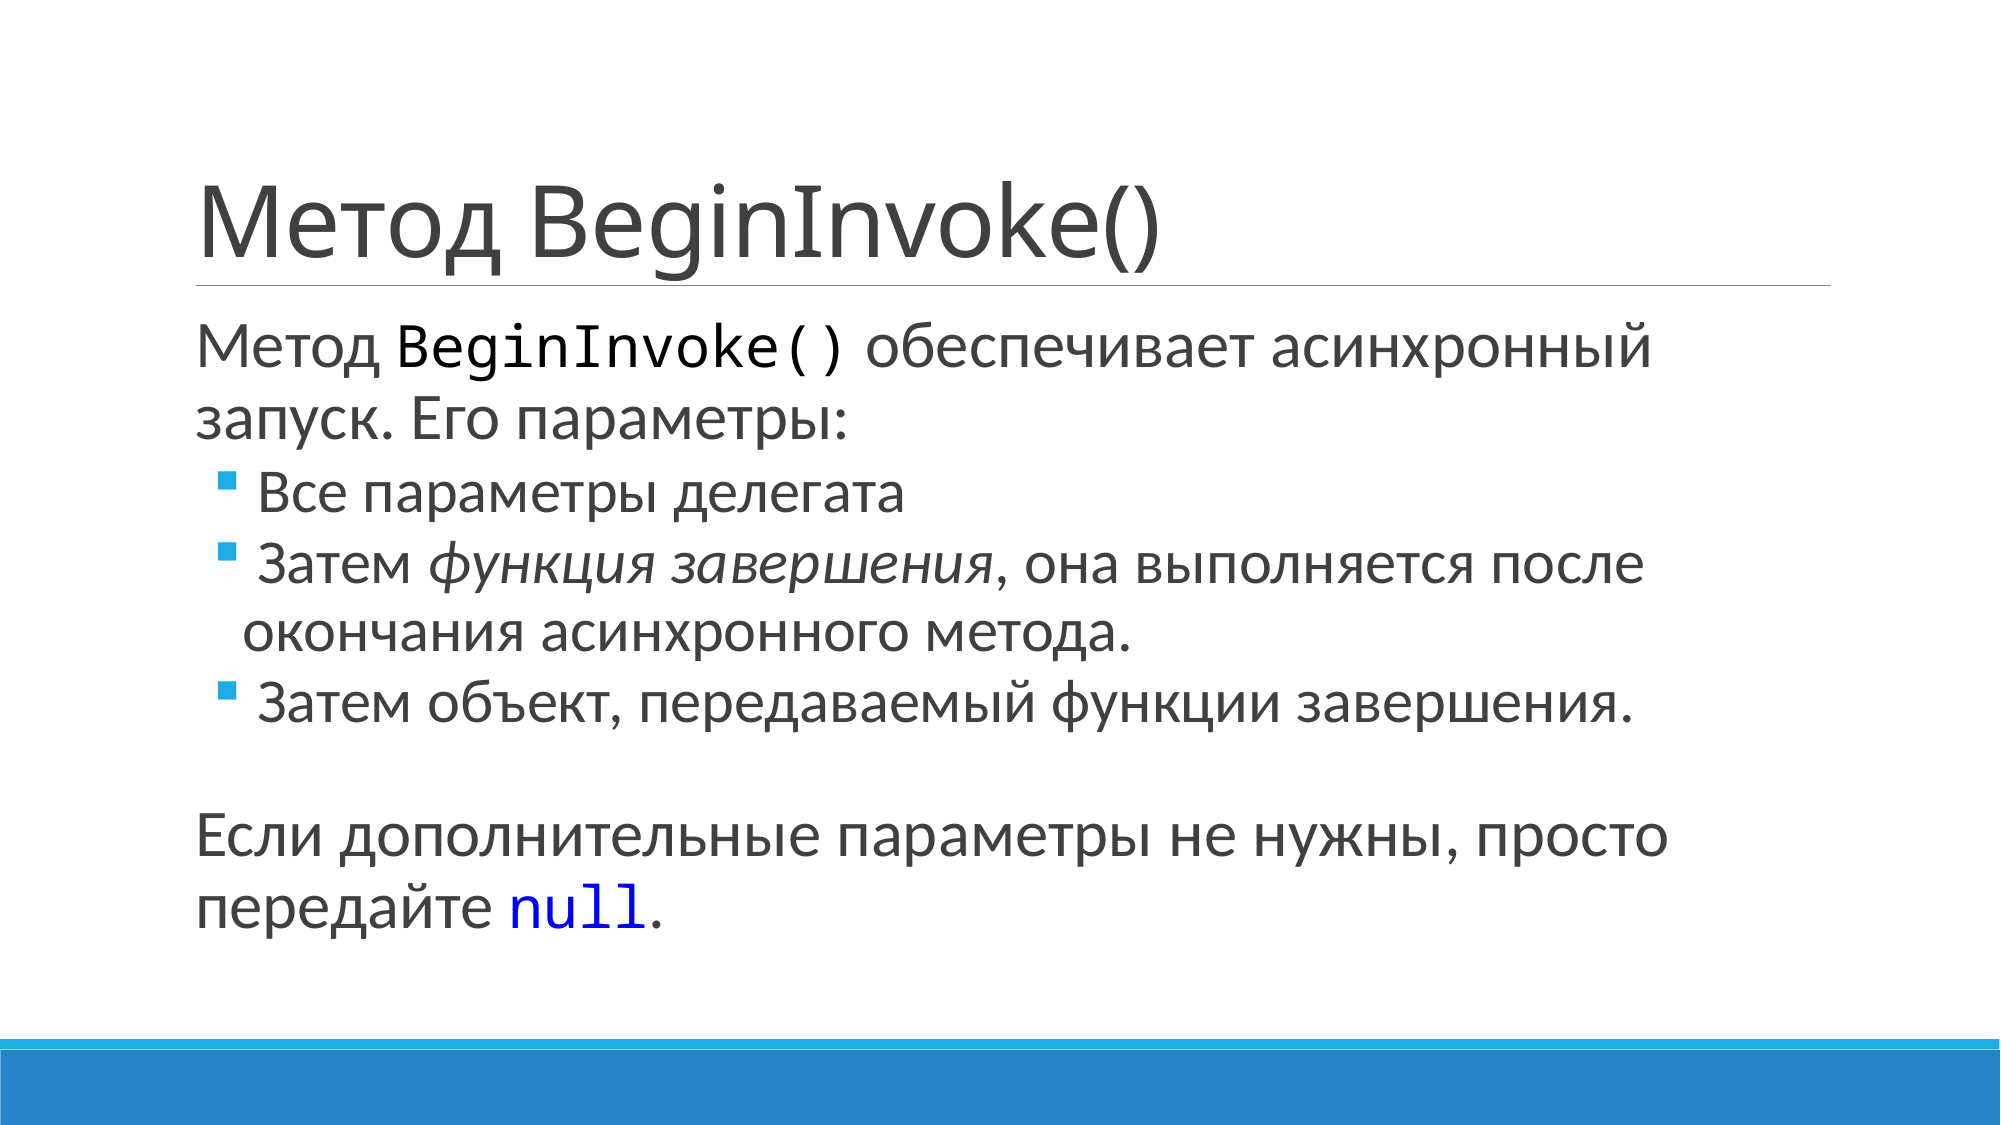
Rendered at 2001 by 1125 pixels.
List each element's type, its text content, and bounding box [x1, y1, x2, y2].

list Метод BeginInvoke() обеспечивает асинхронный запуск. Его параметры: Все параметры делегата Затем функция завершения, она выполняется после окончания асинхронного метода. Затем объект, передаваемый функции завершения. Если дополнительные параметры не нужны, просто передайте null. [180, 302, 1845, 1013]
title Метод BeginInvoke() [180, 47, 1830, 285]
